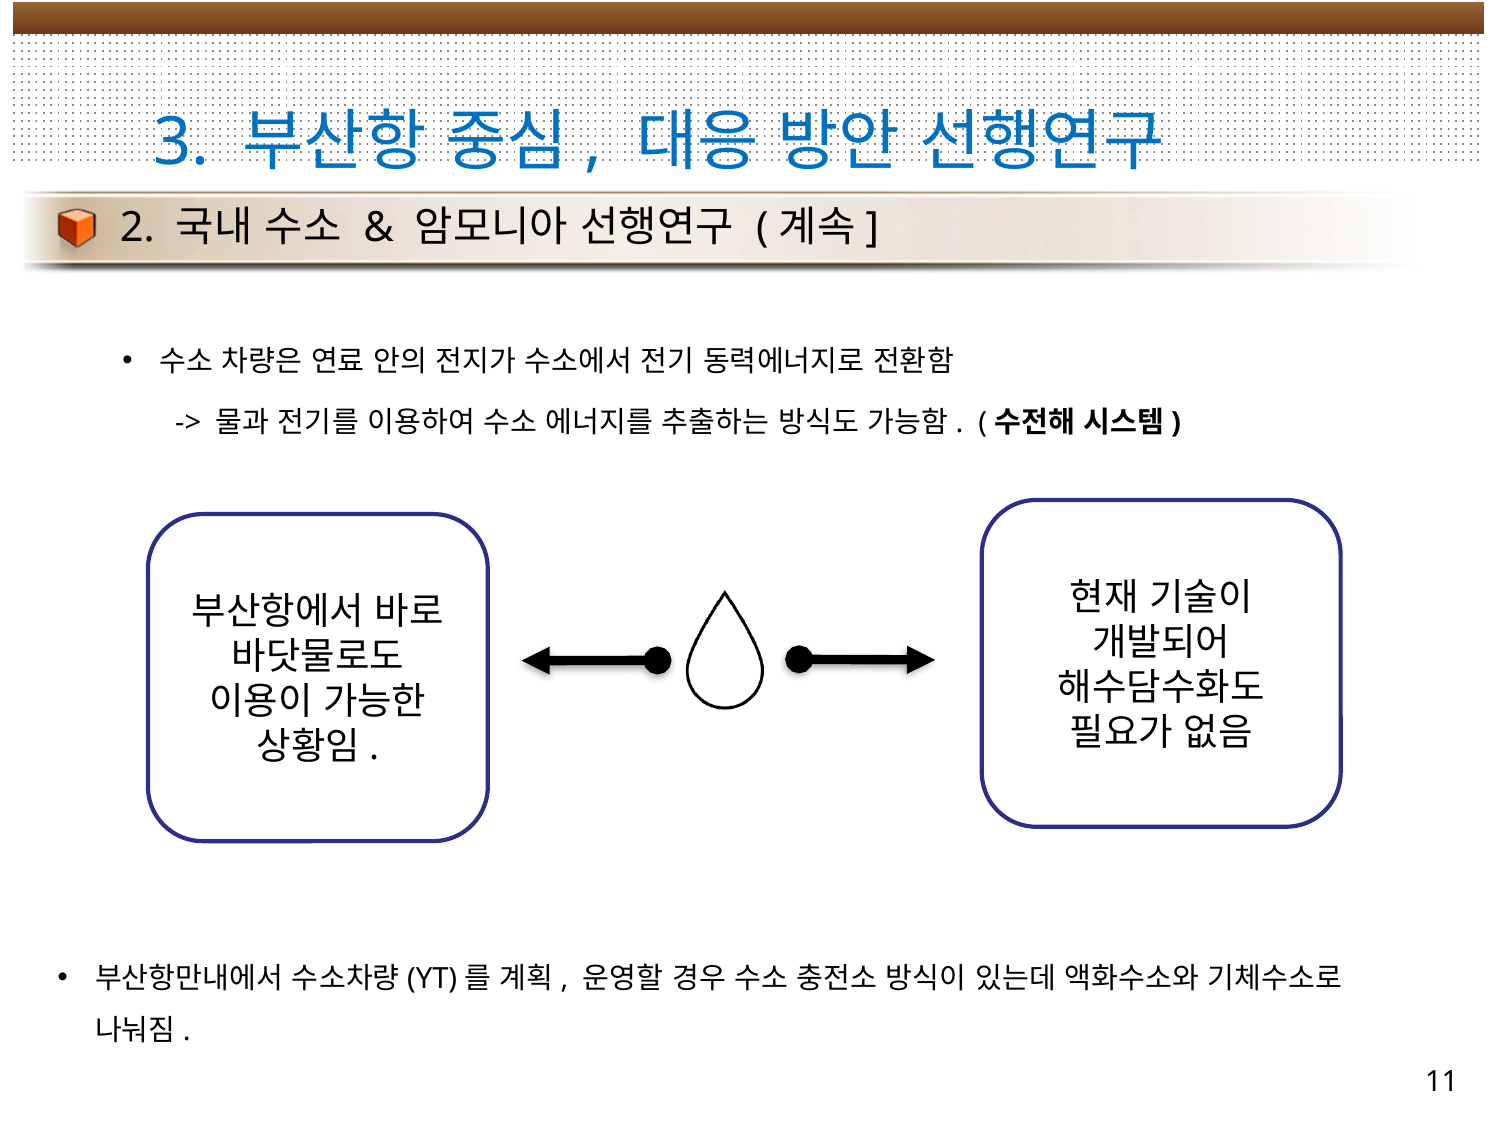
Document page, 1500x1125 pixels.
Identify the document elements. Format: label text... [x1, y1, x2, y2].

text_box 부산항만내에서 수소차량(YT)를 계획, 운영할 경우 수소 충전소 방식이 있는데 액화수소와 기체수소로 나눠짐. [42, 934, 1396, 1055]
slide_number 10 [1399, 1054, 1484, 1125]
text_box -> 물과 전기를 이용하여 수소 에너지를 추출하는 방식도 가능함. (수전해 시스템) [160, 399, 1306, 461]
text_box 현재 기술이 개발되어 해수담수화도 필요가 없음 [979, 497, 1343, 829]
picture [648, 574, 800, 725]
text_box 부산항에서 바로 바닷물로도 이용이 가능한 상황임. [145, 511, 490, 844]
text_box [0, 171, 1424, 292]
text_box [12, 1, 1485, 167]
text_box 수소 차량은 연료 안의 전지가 수소에서 전기 동력에너지로 전환함 [107, 338, 1152, 396]
